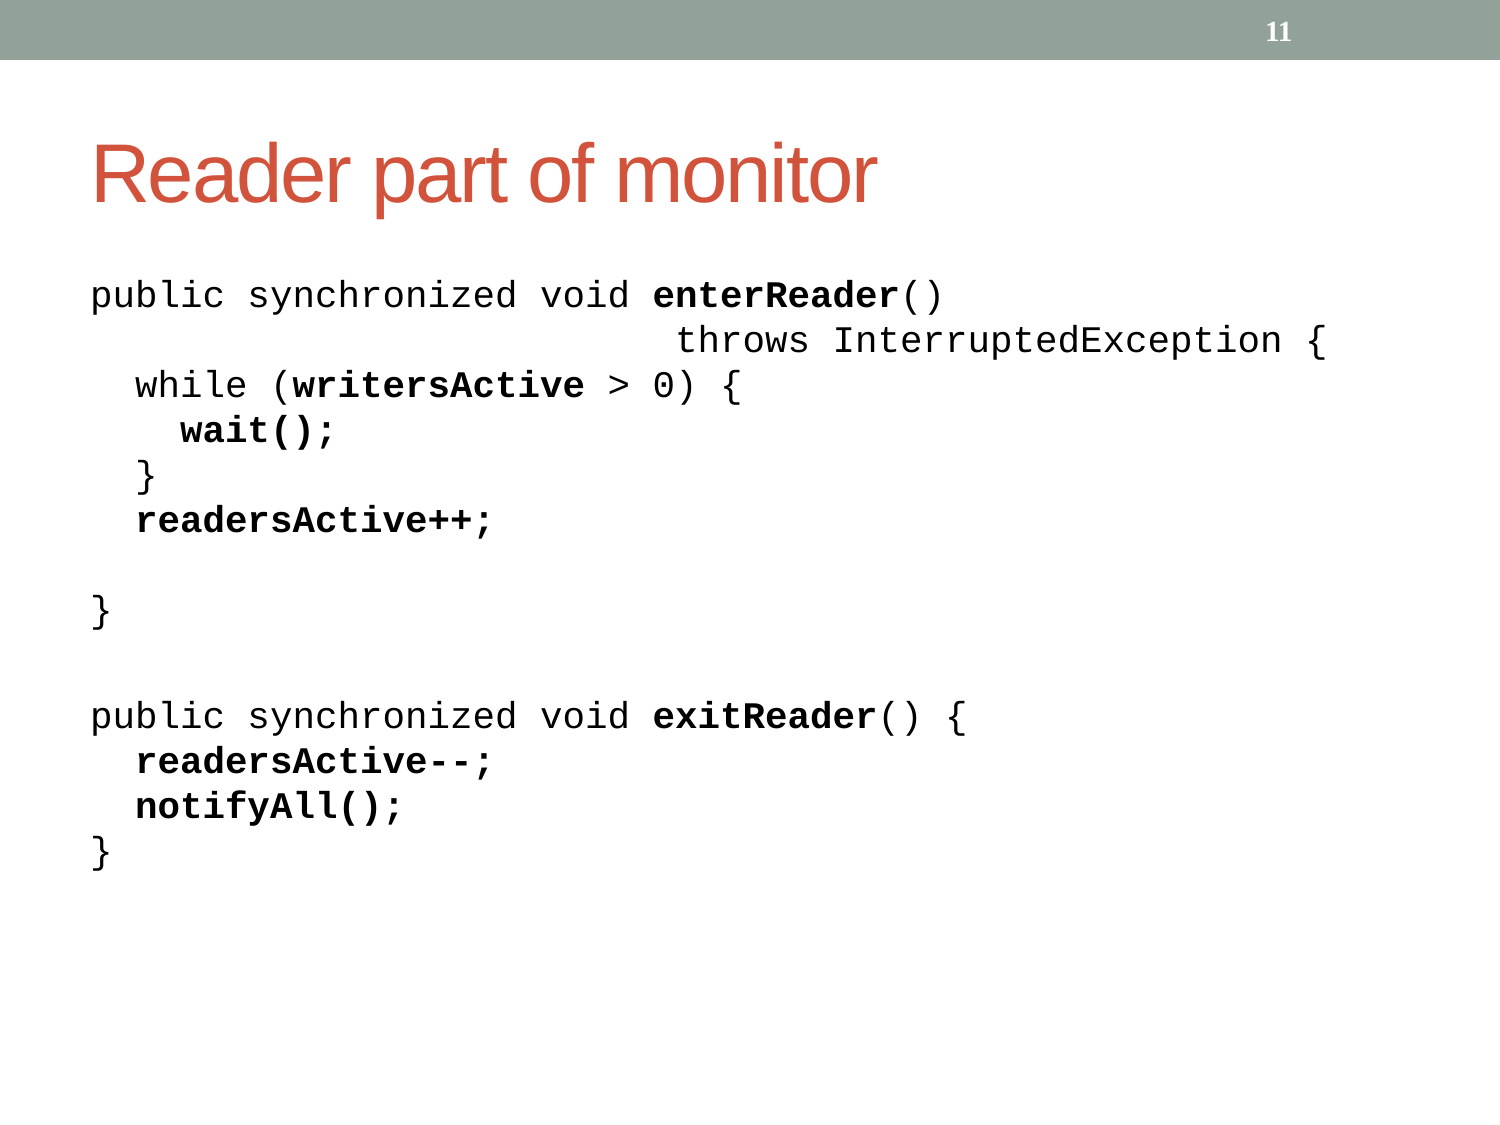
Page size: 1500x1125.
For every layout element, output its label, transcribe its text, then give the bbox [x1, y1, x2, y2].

slide_number 11 [1250, 3, 1425, 57]
list public synchronized void enterReader() throws InterruptedException { while (writersActive > 0) { wait(); } readersActive++; } public synchronized void exitReader() { readersActive--; notifyAll(); } [75, 262, 1425, 916]
title Reader part of monitor [75, 67, 1425, 262]
